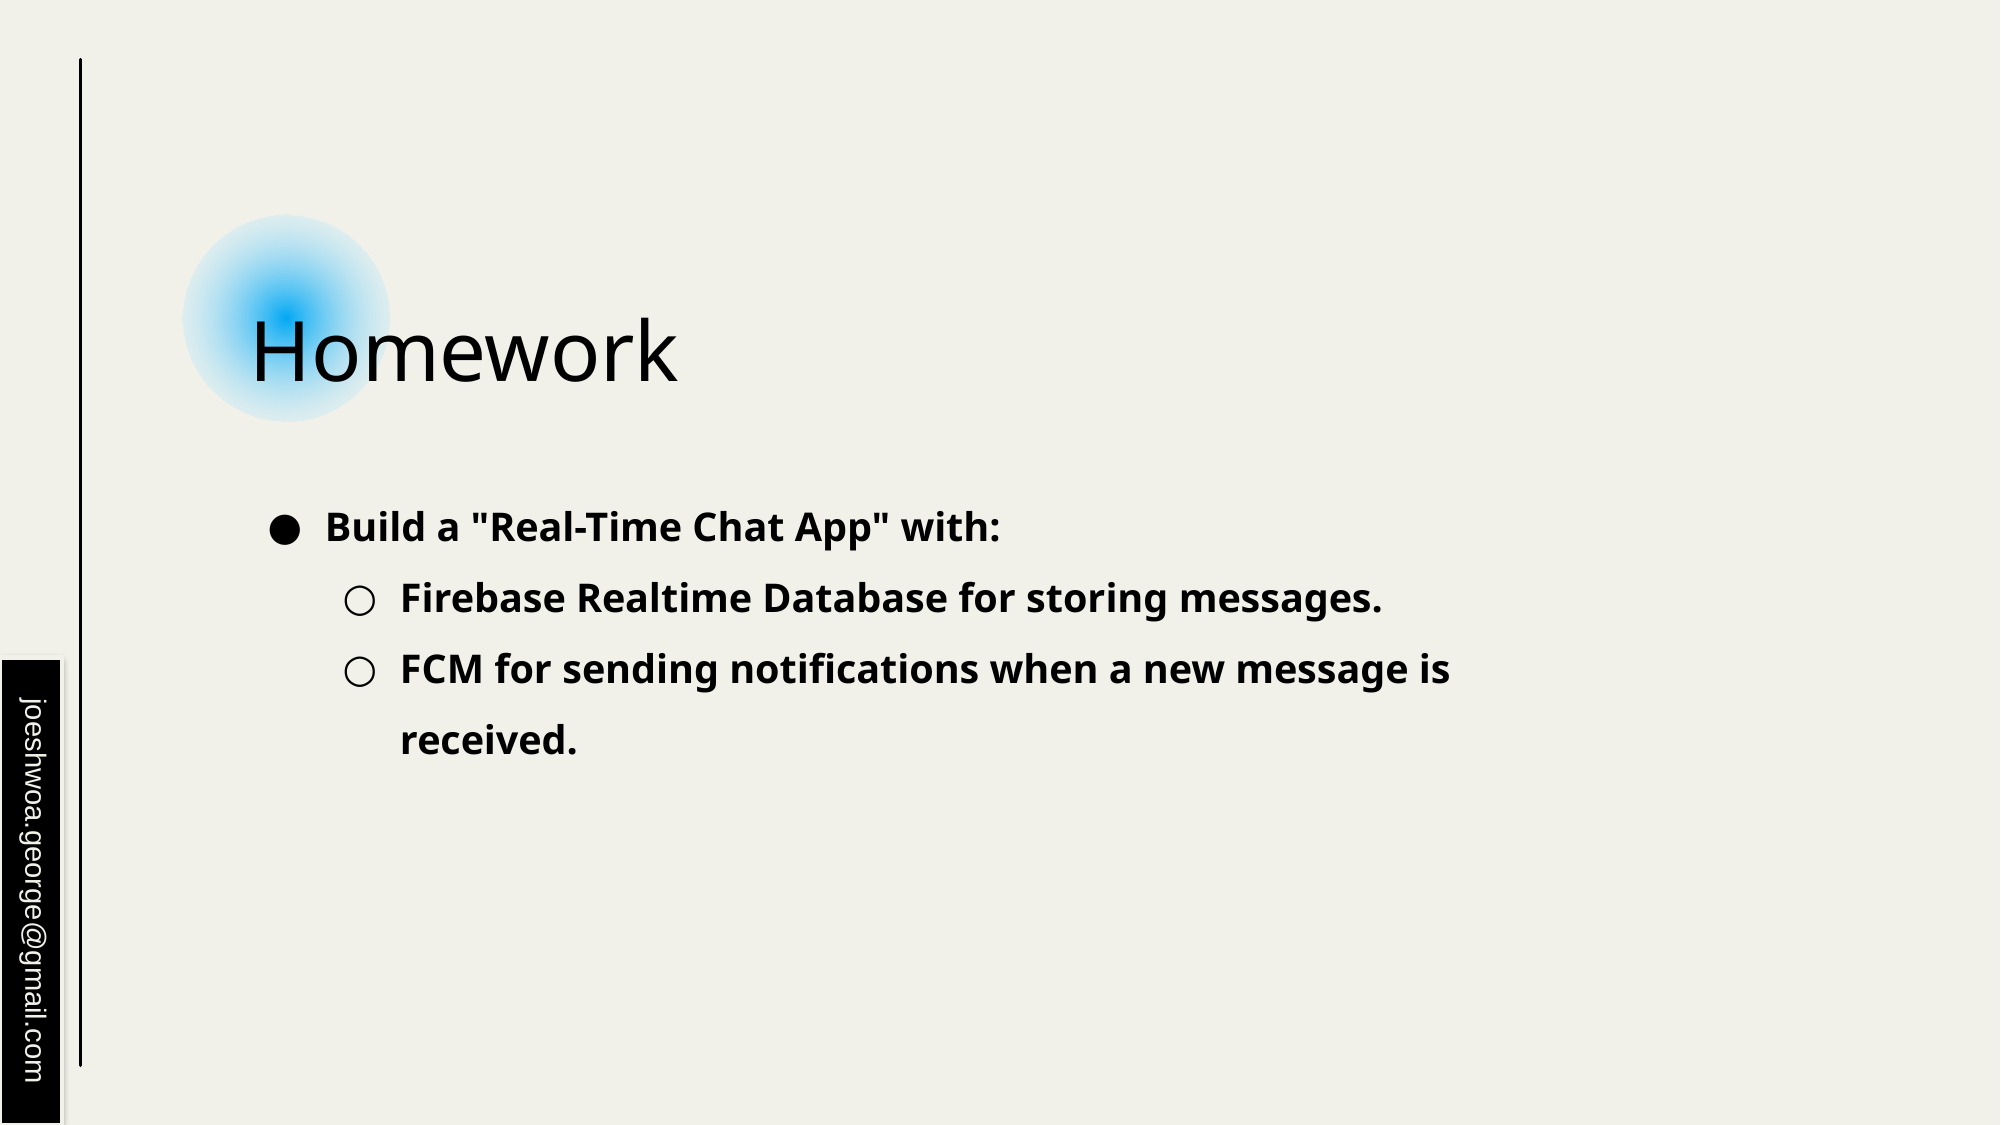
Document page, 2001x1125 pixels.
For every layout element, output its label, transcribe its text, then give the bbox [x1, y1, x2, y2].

title Homework [229, 285, 1589, 411]
text_box joeshwoa.george@gmail.com [0, 655, 64, 1125]
text_box [182, 214, 384, 405]
list Build a "Real-Time Chat App" with: Firebase Realtime Database for storing messages. FCM for sending notifications when a new message is received. [229, 457, 1589, 994]
text_box [240, 411, 332, 422]
